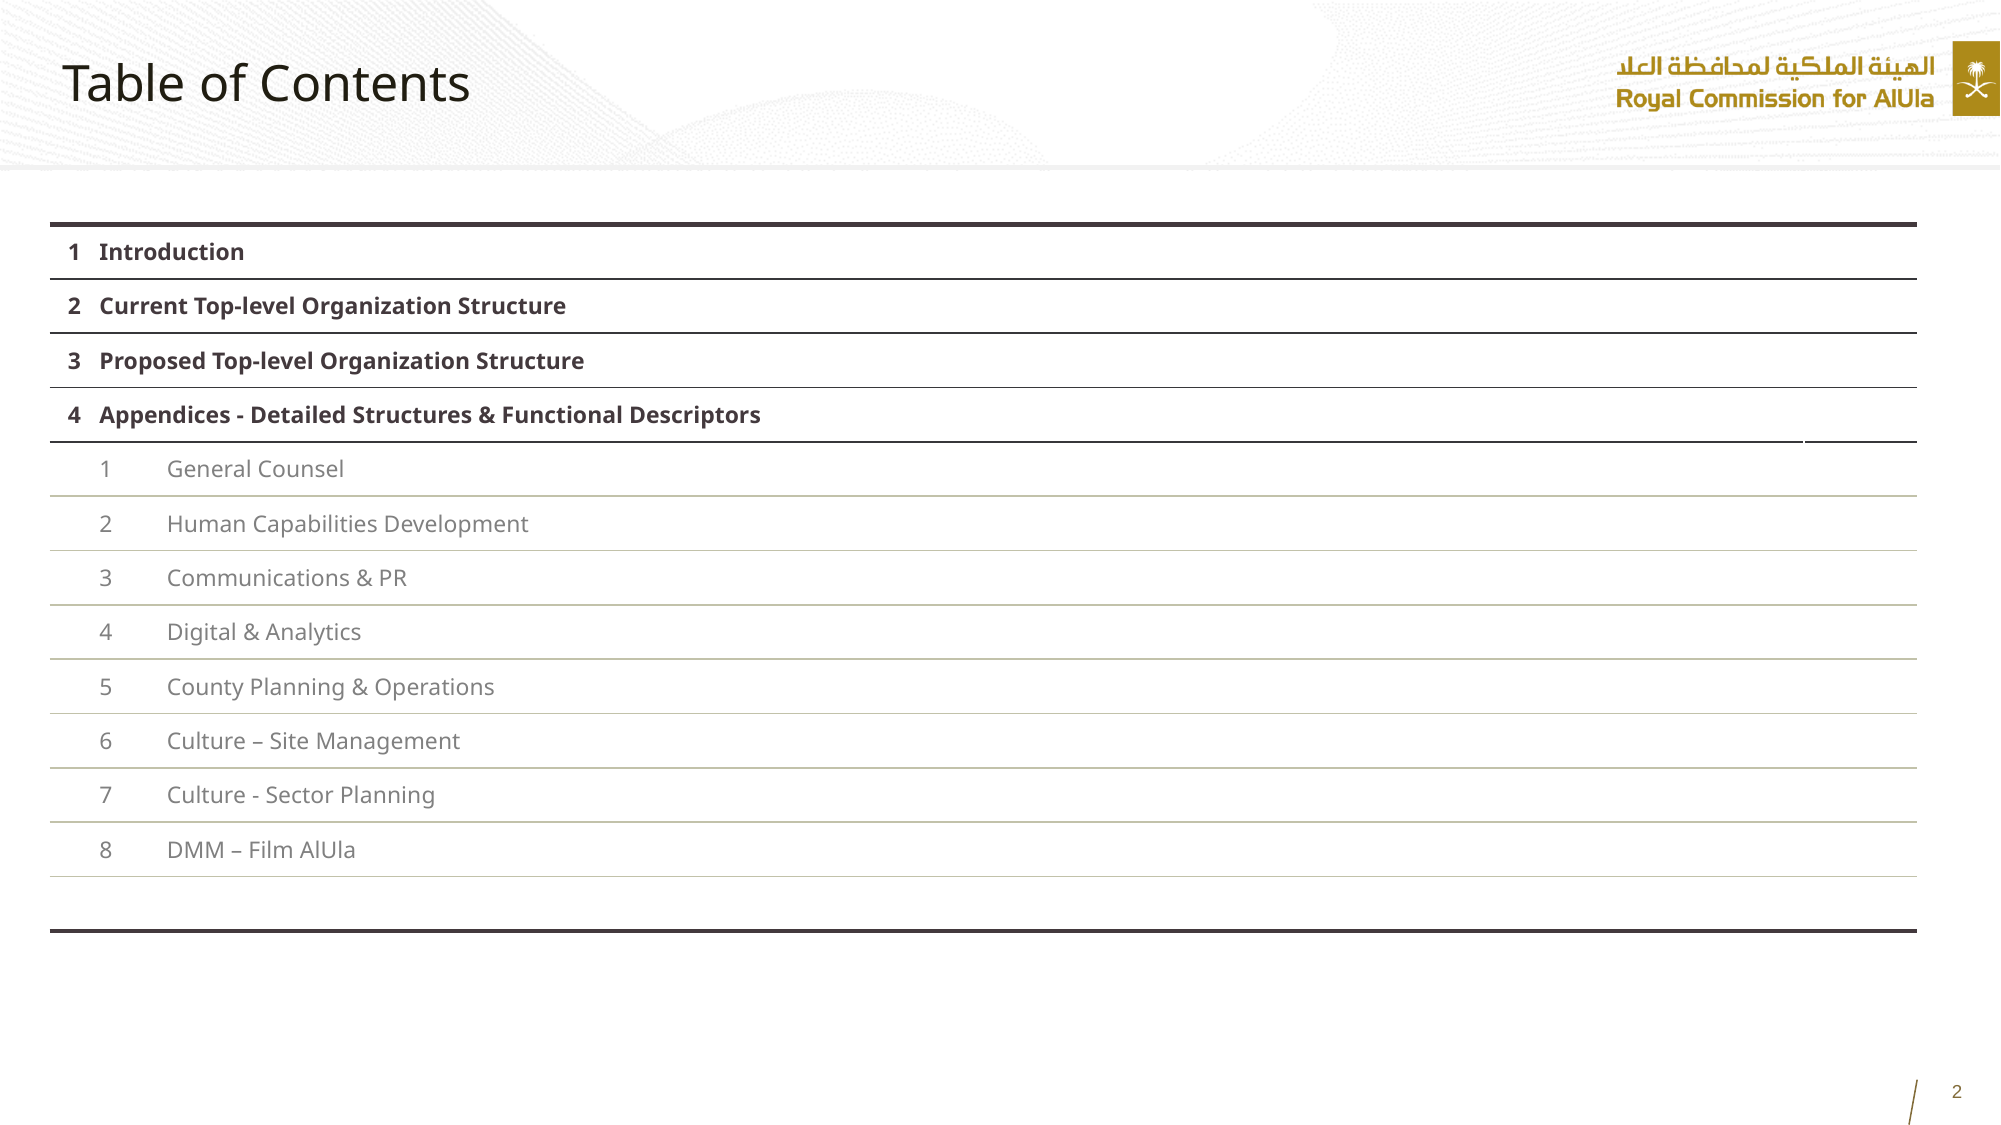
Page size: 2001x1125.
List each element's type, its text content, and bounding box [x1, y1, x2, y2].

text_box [1875, 1079, 1978, 1125]
picture [0, 0, 2000, 165]
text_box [49, 230, 1920, 1087]
title Table of Contents [49, 17, 1610, 154]
